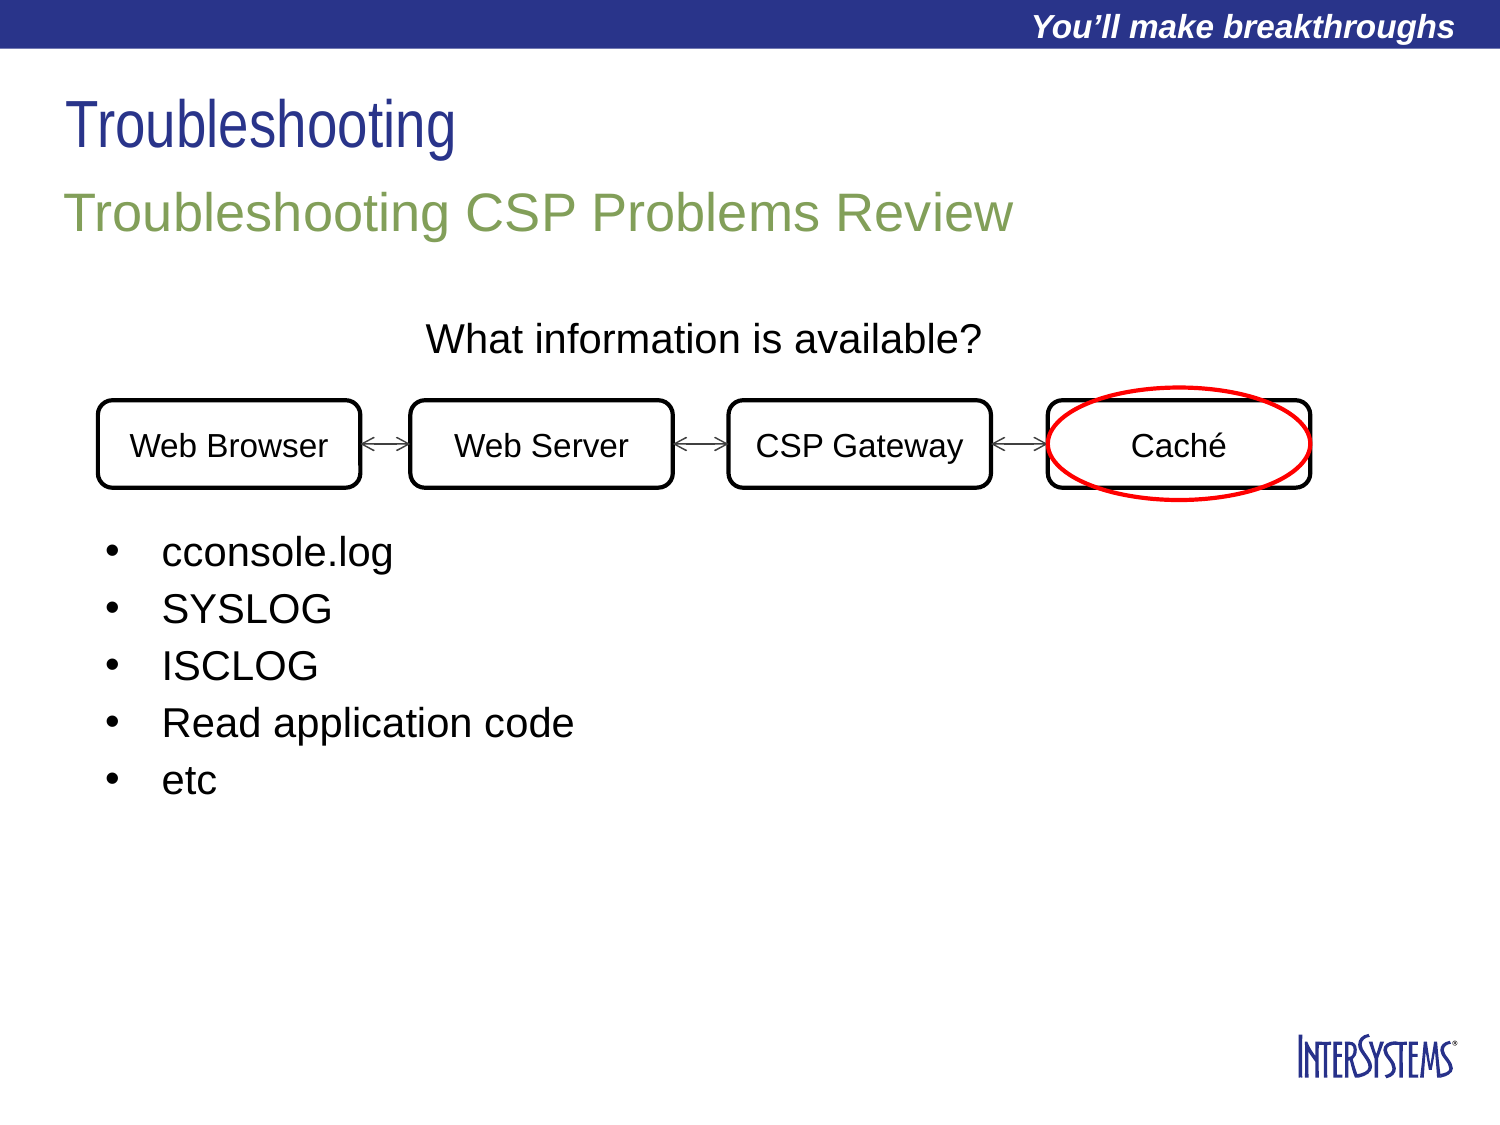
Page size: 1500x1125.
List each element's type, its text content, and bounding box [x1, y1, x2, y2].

title Troubleshooting [50, 58, 1444, 169]
text_box Web Browser [95, 398, 363, 490]
text_box Caché [1265, 398, 1313, 439]
list Troubleshooting CSP Problems Review [48, 180, 1446, 237]
text_box What information is available? [97, 312, 1311, 375]
text_box Caché [1264, 449, 1313, 490]
text_box cconsole.log SYSLOG ISCLOG Read application code etc [97, 524, 1311, 963]
text_box [1045, 385, 1313, 503]
text_box Caché [1045, 452, 1094, 490]
text_box Caché [1045, 398, 1093, 439]
text_box Web Server [408, 398, 675, 490]
text_box CSP Gateway [726, 398, 994, 490]
